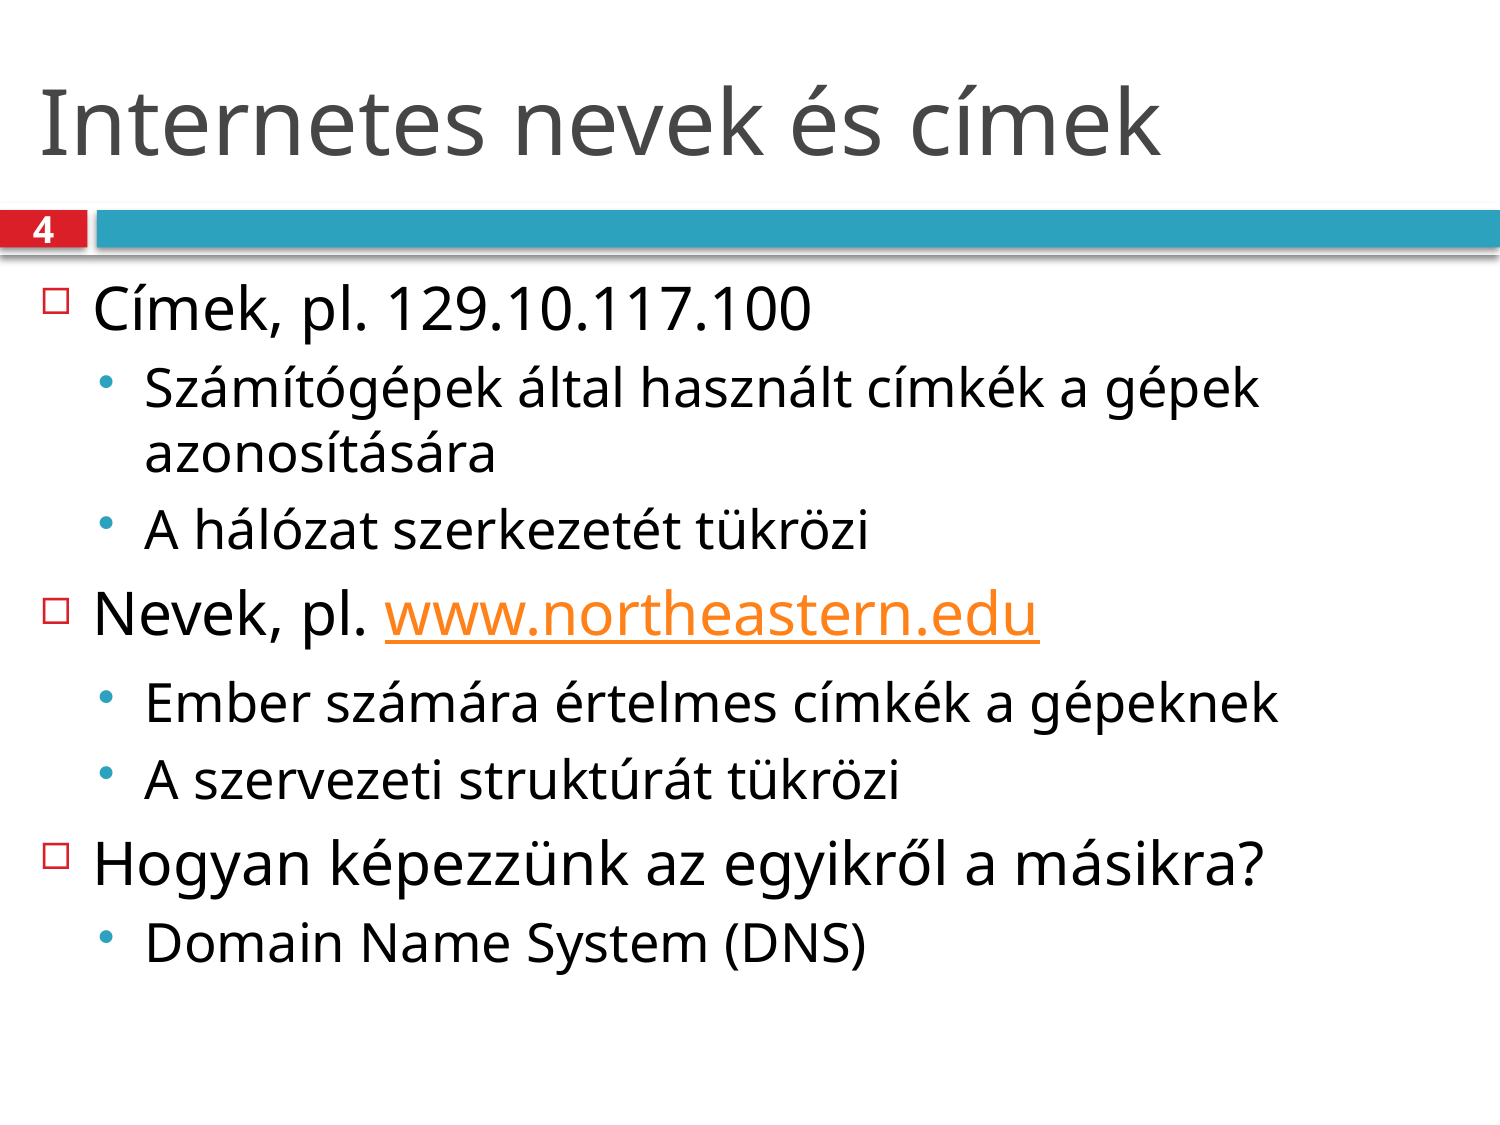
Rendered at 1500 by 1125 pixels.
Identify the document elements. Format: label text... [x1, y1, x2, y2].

title Internetes nevek és címek [24, 37, 1475, 200]
list Címek, pl. 129.10.117.100 Számítógépek által használt címkék a gépek azonosítására A hálózat szerkezetét tükrözi Nevek, pl. www.northeastern.edu Ember számára értelmes címkék a gépeknek A szervezeti struktúrát tükrözi Hogyan képezzünk az egyikről a másikra? Domain Name System (DNS) [24, 262, 1475, 1100]
slide_number 4 [0, 206, 88, 257]
